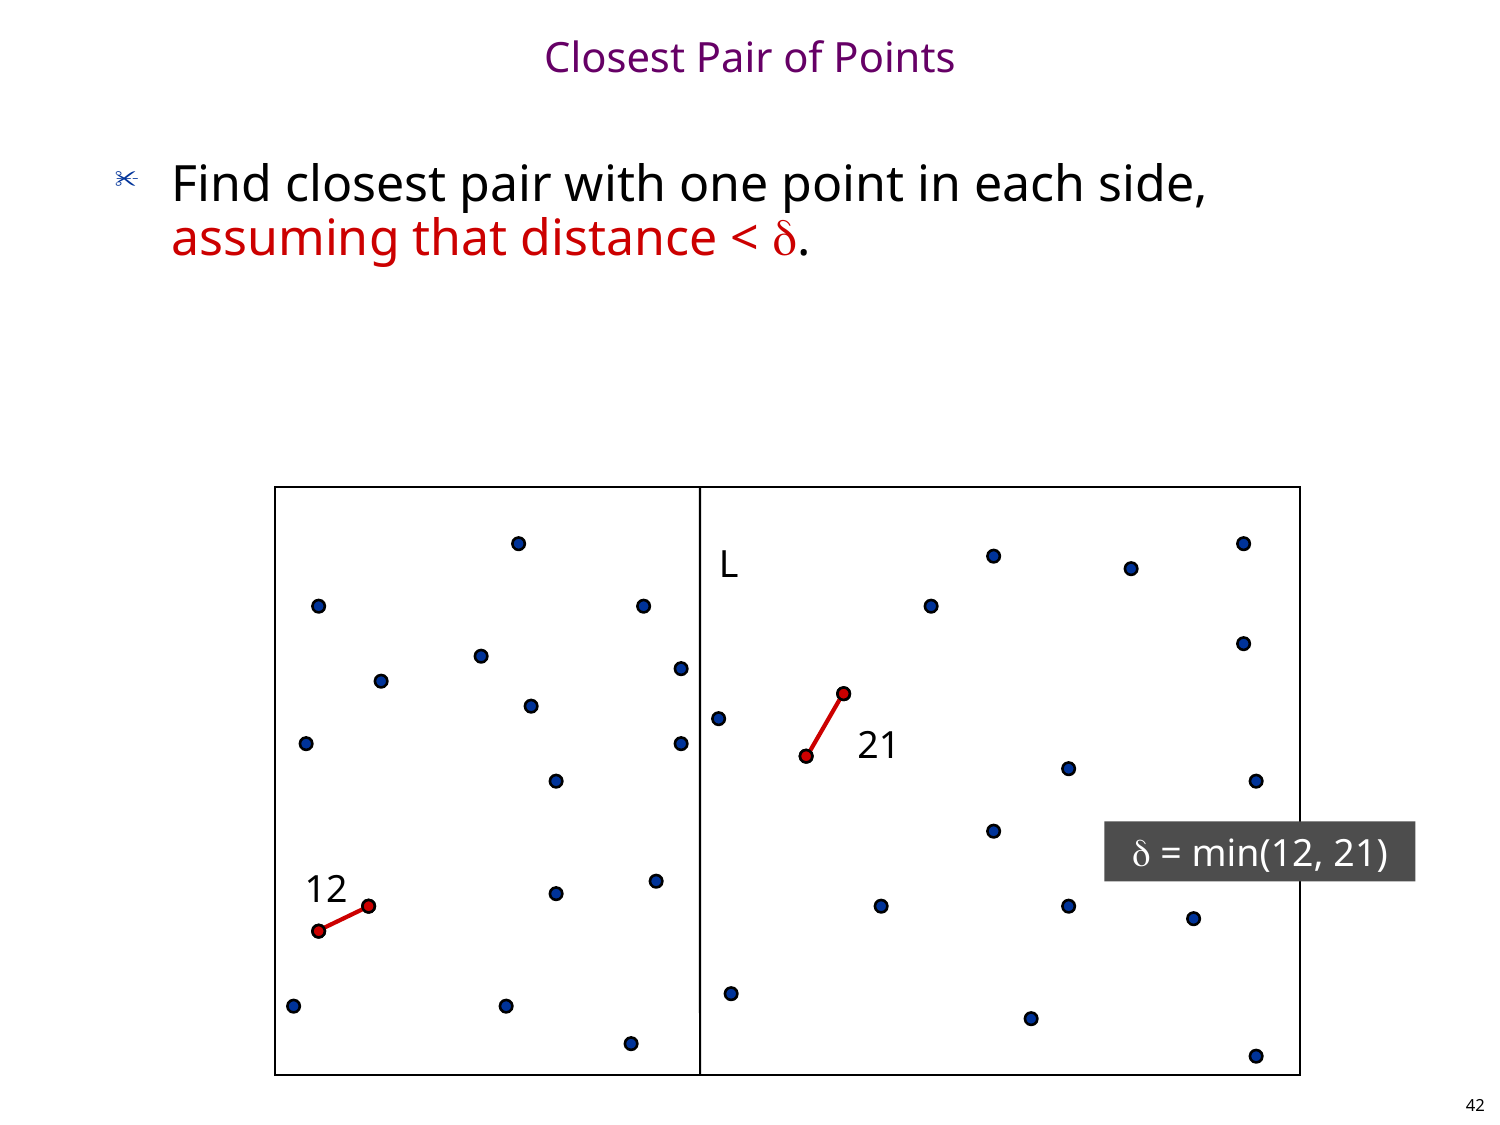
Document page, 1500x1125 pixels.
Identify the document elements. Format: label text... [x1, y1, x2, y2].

text_box [924, 599, 938, 613]
text_box [374, 674, 388, 688]
text_box [1249, 1049, 1263, 1063]
text_box [674, 737, 688, 750]
text_box [299, 737, 313, 750]
text_box [987, 549, 1000, 563]
text_box  = min(12, 21) [1104, 821, 1416, 882]
text_box [524, 699, 538, 713]
text_box L [687, 532, 770, 593]
text_box [1249, 774, 1263, 788]
text_box [1062, 762, 1075, 775]
text_box [637, 599, 650, 613]
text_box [284, 856, 376, 938]
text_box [799, 687, 921, 781]
text_box [1187, 912, 1200, 925]
text_box [549, 887, 563, 900]
slide_number 42 [1187, 1087, 1500, 1125]
text_box [1237, 537, 1250, 550]
text_box [549, 774, 563, 788]
text_box [275, 1038, 700, 1075]
title Closest Pair of Points [0, 24, 1500, 101]
text_box [1062, 899, 1075, 913]
text_box [712, 712, 725, 725]
text_box [701, 1038, 1300, 1075]
list Find closest pair with one point in each side, assuming that distance < . [99, 149, 1388, 1038]
text_box [512, 537, 525, 550]
text_box [474, 649, 488, 663]
text_box [499, 999, 513, 1013]
text_box [312, 599, 325, 613]
text_box [724, 987, 738, 1000]
text_box [624, 1037, 638, 1050]
text_box [987, 824, 1000, 838]
text_box [287, 999, 300, 1013]
text_box [1237, 637, 1250, 650]
text_box [674, 662, 688, 675]
text_box [1024, 1012, 1038, 1025]
text_box [1124, 562, 1138, 575]
text_box [874, 899, 888, 913]
text_box [649, 874, 663, 888]
